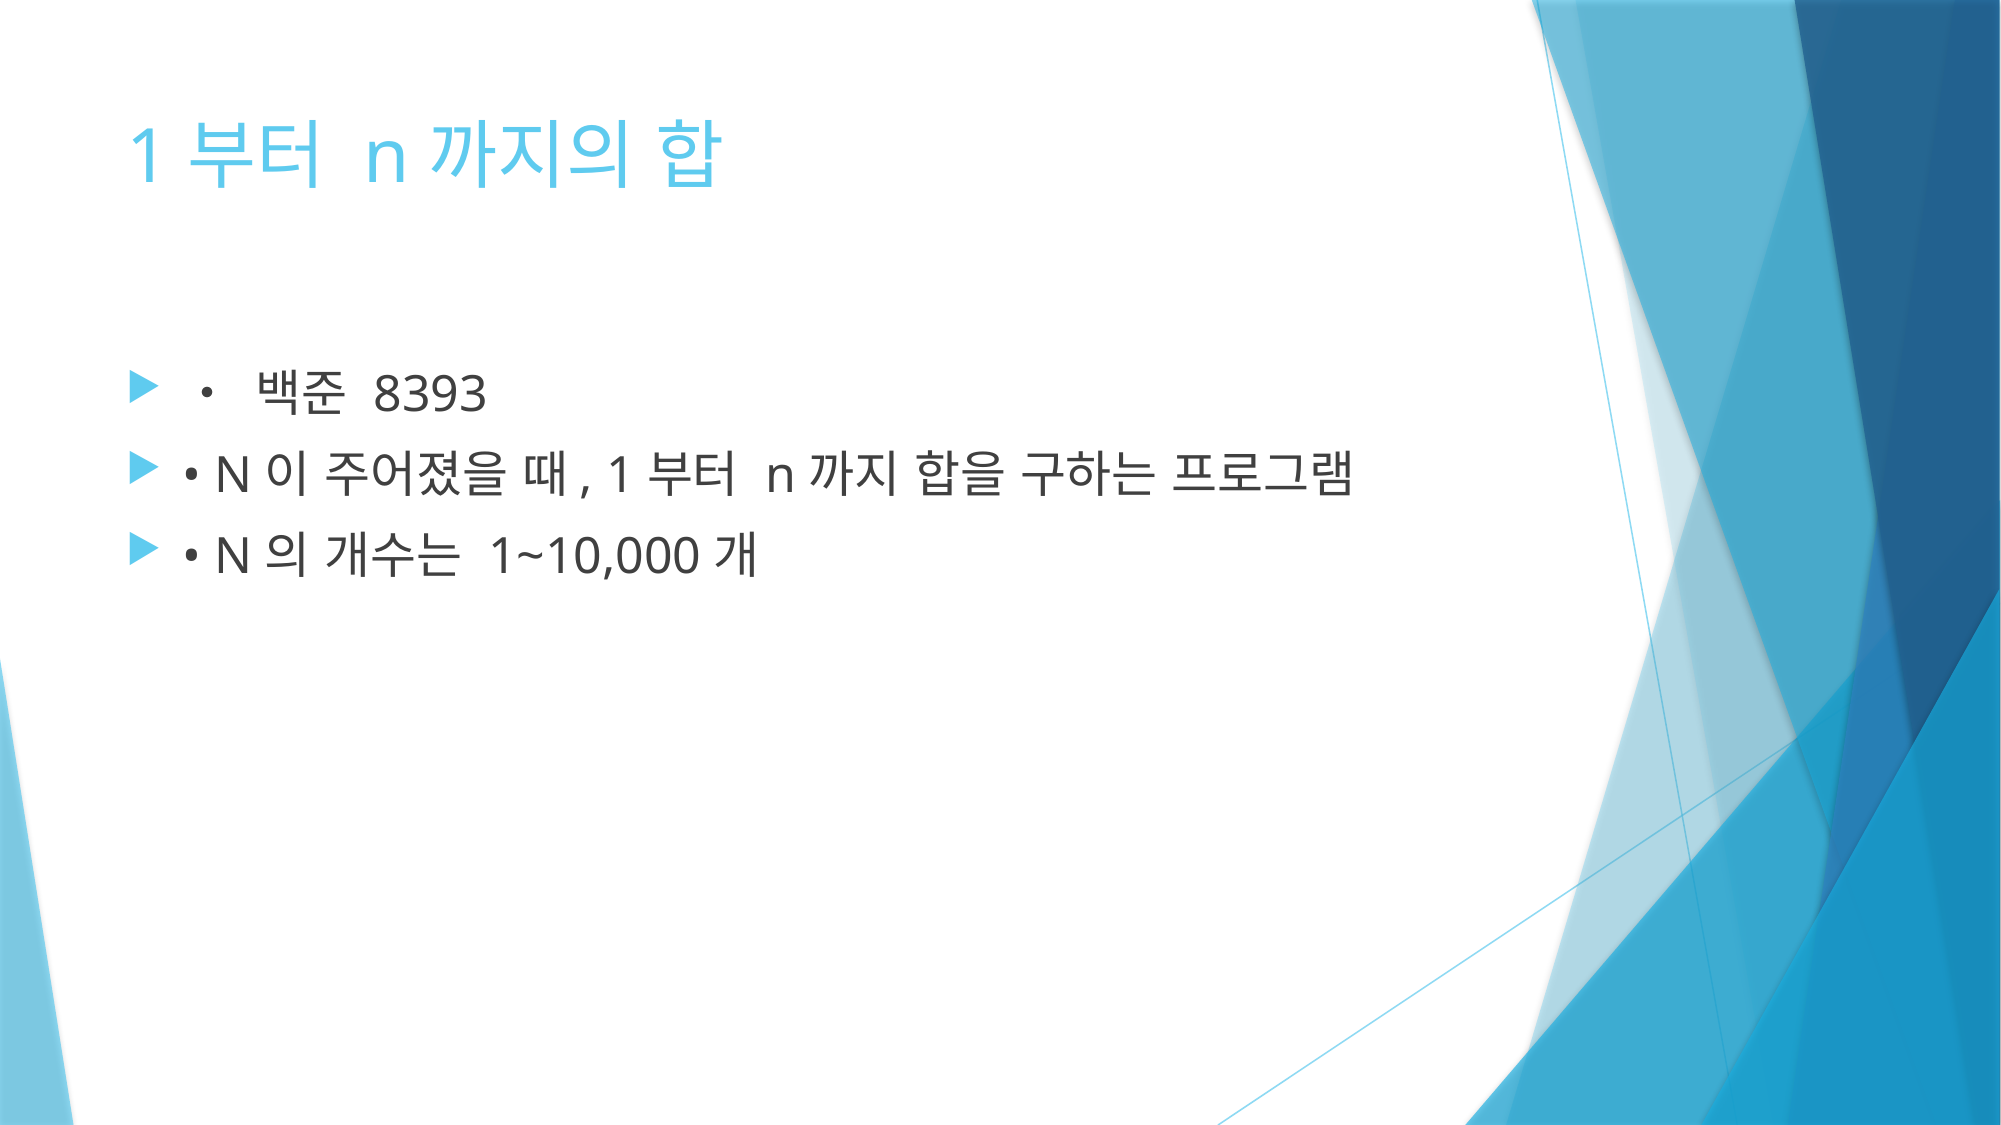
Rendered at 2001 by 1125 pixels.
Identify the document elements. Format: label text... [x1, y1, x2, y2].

list • 백준 8393 • N이 주어졌을 때, 1부터 n까지 합을 구하는 프로그램 • N의 개수는 1~10,000개 [111, 354, 1522, 992]
title 1부터 n까지의 합 [111, 99, 1522, 317]
